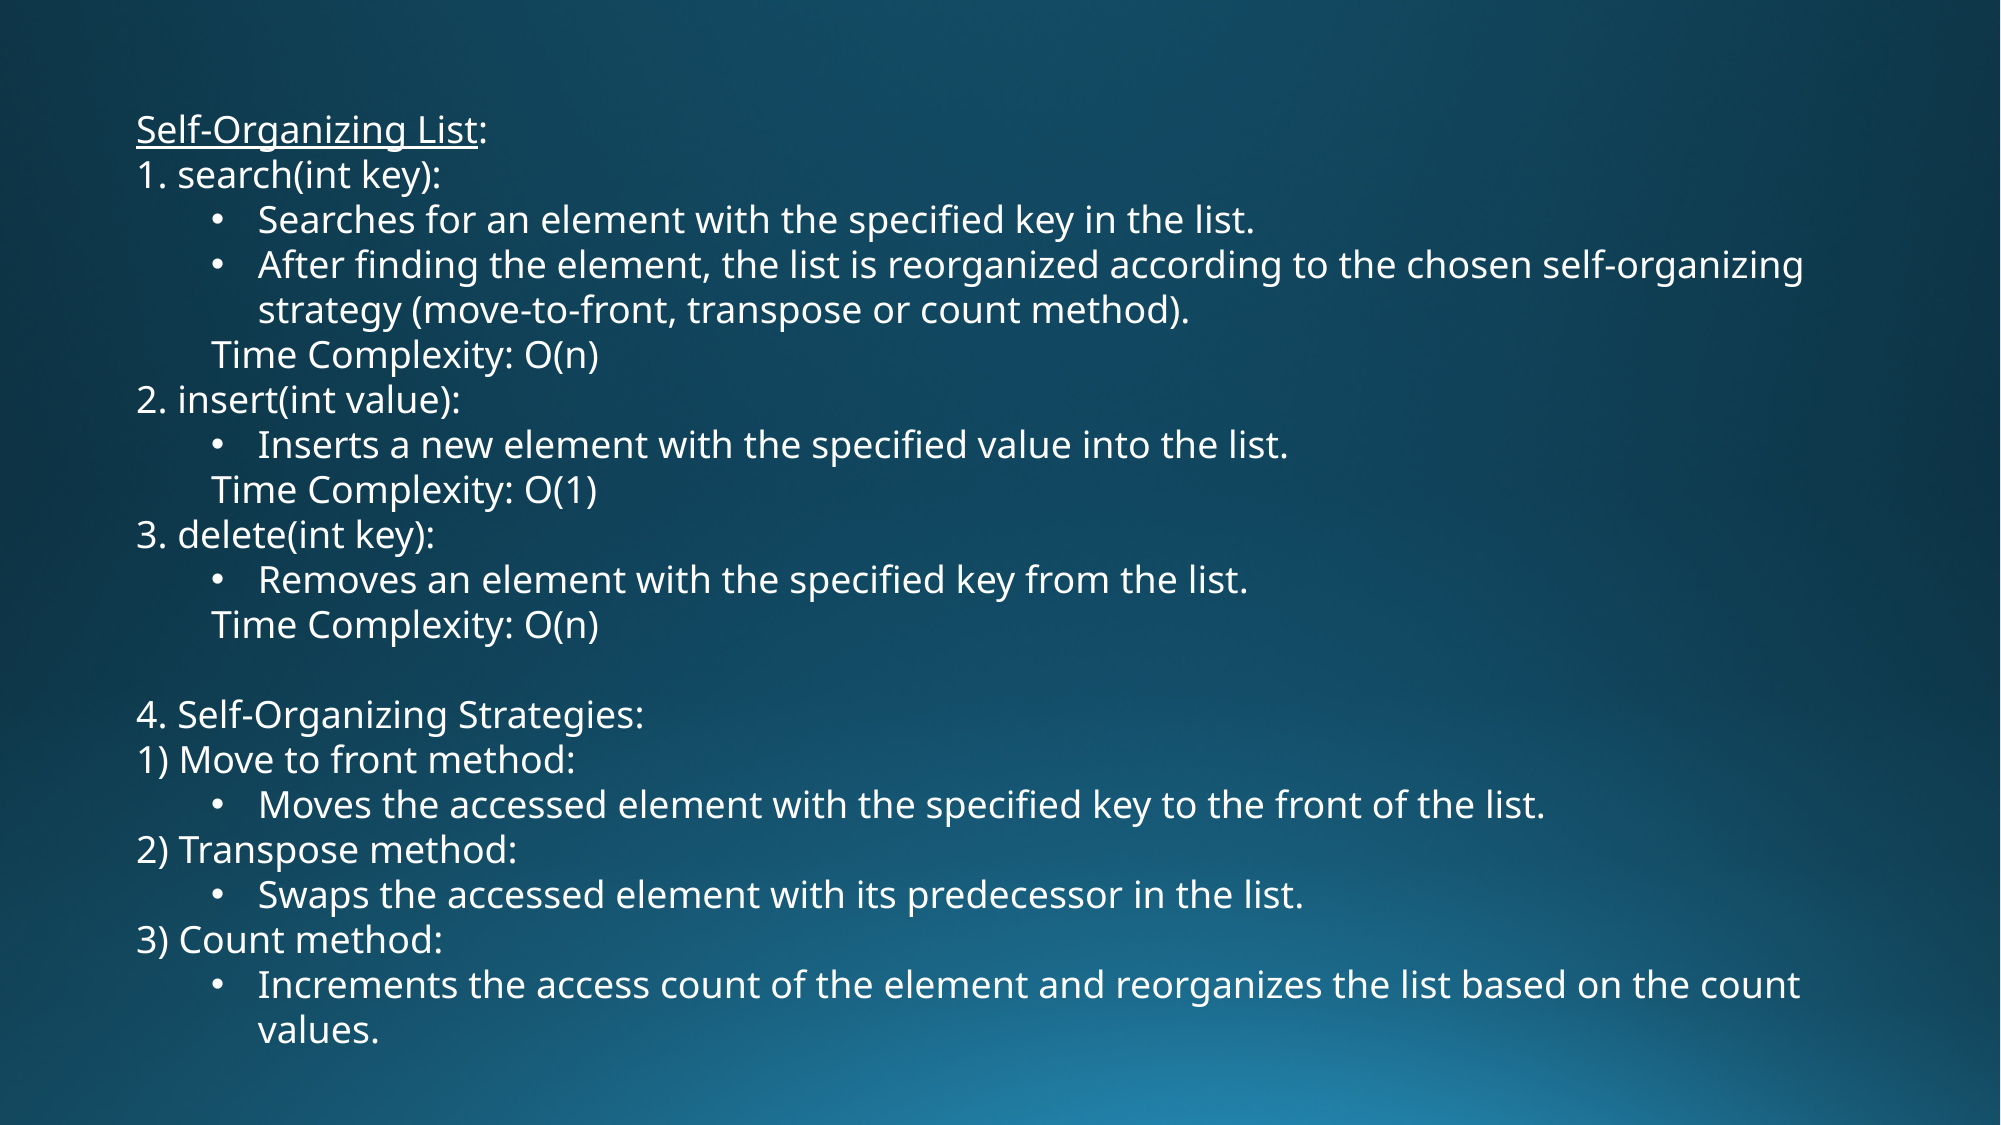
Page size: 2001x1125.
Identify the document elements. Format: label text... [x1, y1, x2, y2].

picture [0, 0, 2001, 1125]
text_box Self-Organizing List: 1. search(int key): Searches for an element with the specified key in the list. After finding the element, the list is reorganized according to the chosen self-organizing strategy (move-to-front, transpose or count method). Time Complexity: O(n) 2. insert(int value): Inserts a new element with the specified value into the list. Time Complexity: O(1) 3. delete(int key): Removes an element with the specified key from the list. Time Complexity: O(n) 4. Self-Organizing Strategies: 1) Move to front method: Moves the accessed element with the specified key to the front of the list. 2) Transpose method: Swaps the accessed element with its predecessor in the list. 3) Count method: Increments the access count of the element and reorganizes the list based on the count values. [121, 98, 1822, 1059]
